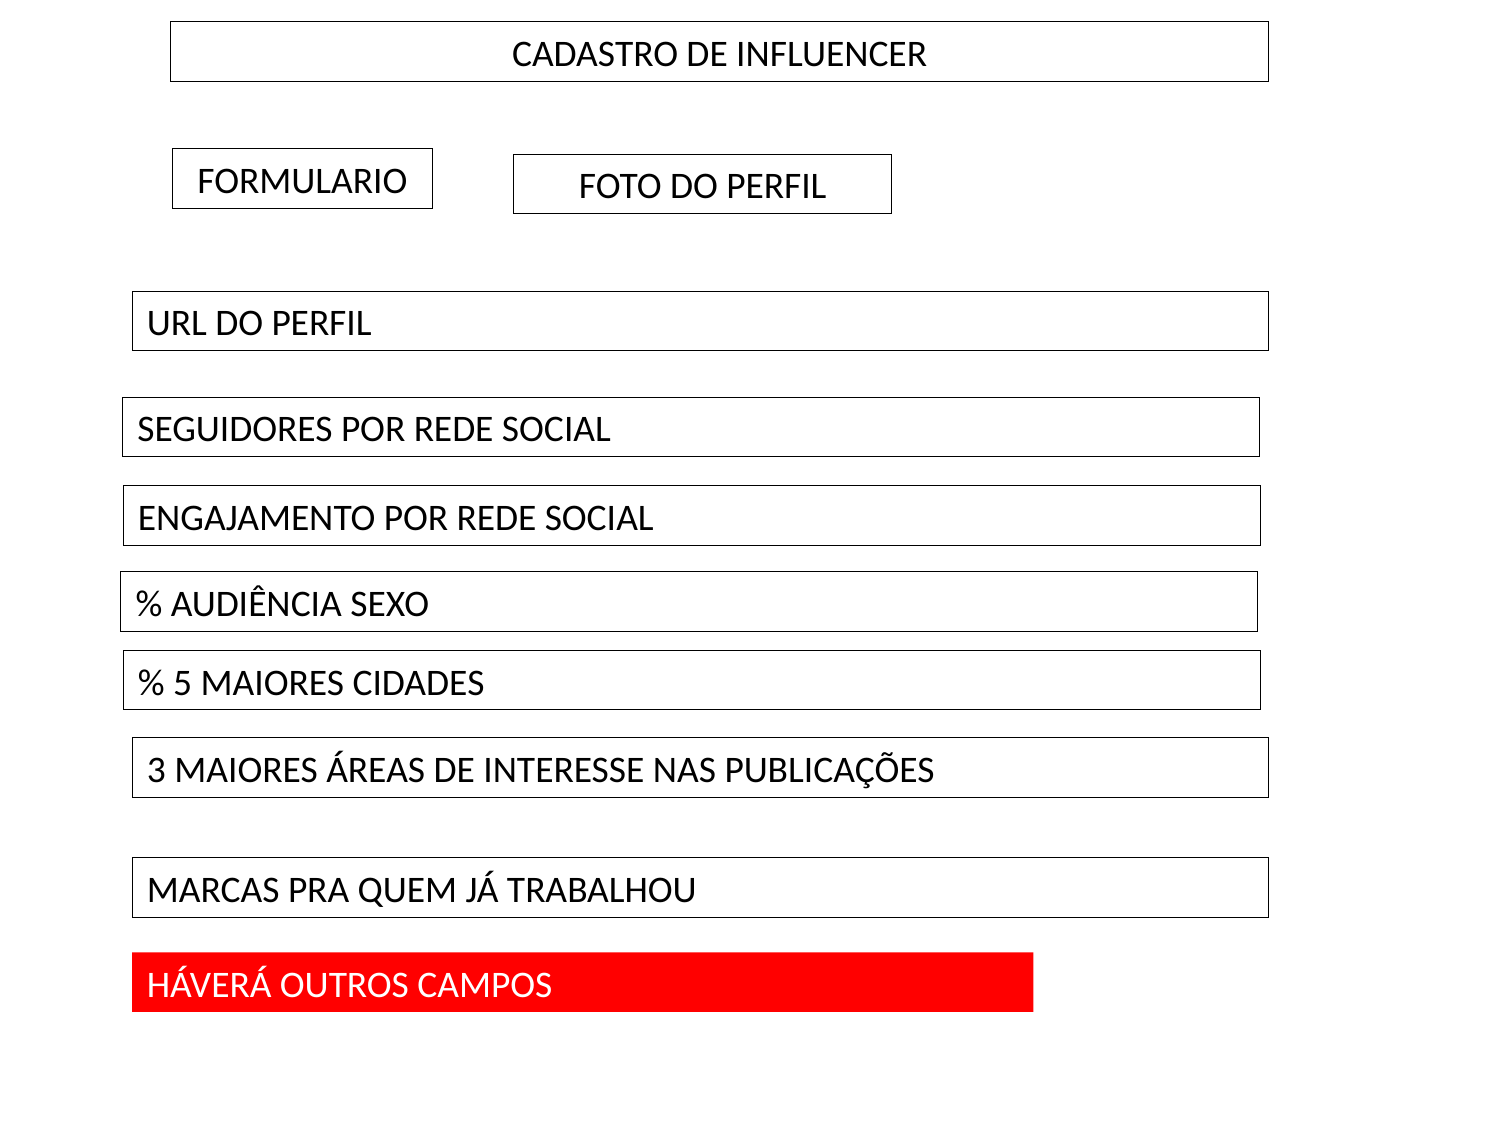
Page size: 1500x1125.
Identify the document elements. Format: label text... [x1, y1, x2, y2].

text_box FOTO DO PERFIL [513, 154, 892, 214]
text_box URL DO PERFIL [132, 291, 1269, 351]
text_box % AUDIÊNCIA SEXO [120, 571, 1258, 632]
text_box ENGAJAMENTO POR REDE SOCIAL [123, 485, 1261, 546]
text_box % 5 MAIORES CIDADES [123, 650, 1261, 710]
text_box 3 MAIORES ÁREAS DE INTERESSE NAS PUBLICAÇÕES [132, 737, 1269, 798]
text_box MARCAS PRA QUEM JÁ TRABALHOU [132, 857, 1269, 918]
text_box CADASTRO DE INFLUENCER [170, 21, 1269, 82]
text_box HÁVERÁ OUTROS CAMPOS [132, 952, 1034, 1012]
text_box FORMULARIO [172, 148, 433, 209]
text_box SEGUIDORES POR REDE SOCIAL [122, 397, 1260, 457]
